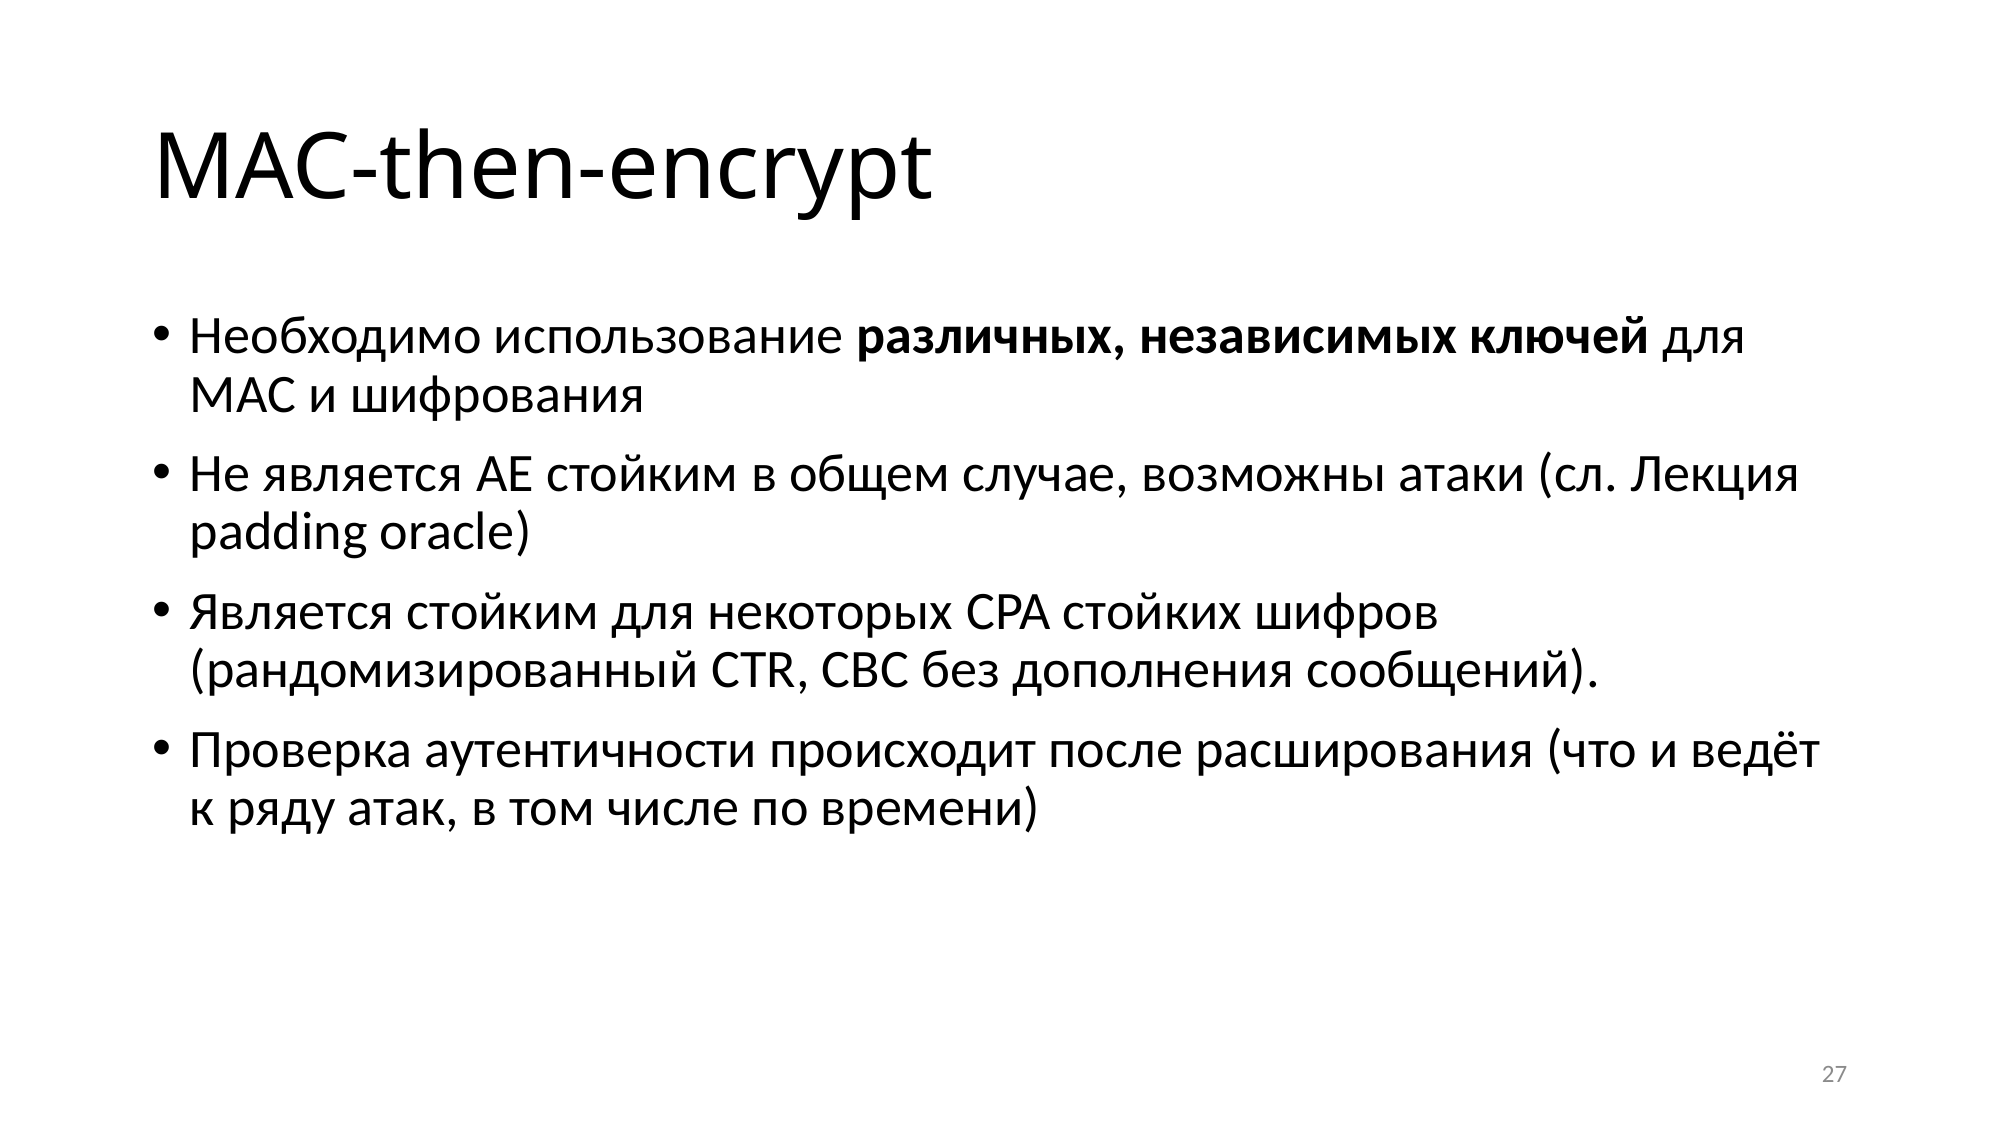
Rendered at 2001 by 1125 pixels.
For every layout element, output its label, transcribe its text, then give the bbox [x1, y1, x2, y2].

title MAC-then-encrypt [137, 59, 1863, 278]
list Необходимо использование различных, независимых ключей для MAC и шифрования Не является AE стойким в общем случае, возможны атаки (сл. Лекция padding oracle) Является стойким для некоторых CPA стойких шифров (рандомизированный CTR, CBC без дополнения сообщений). Проверка аутентичности происходит после расширования (что и ведёт к ряду атак, в том числе по времени) [137, 299, 1863, 1014]
slide_number 27 [1412, 1042, 1863, 1103]
